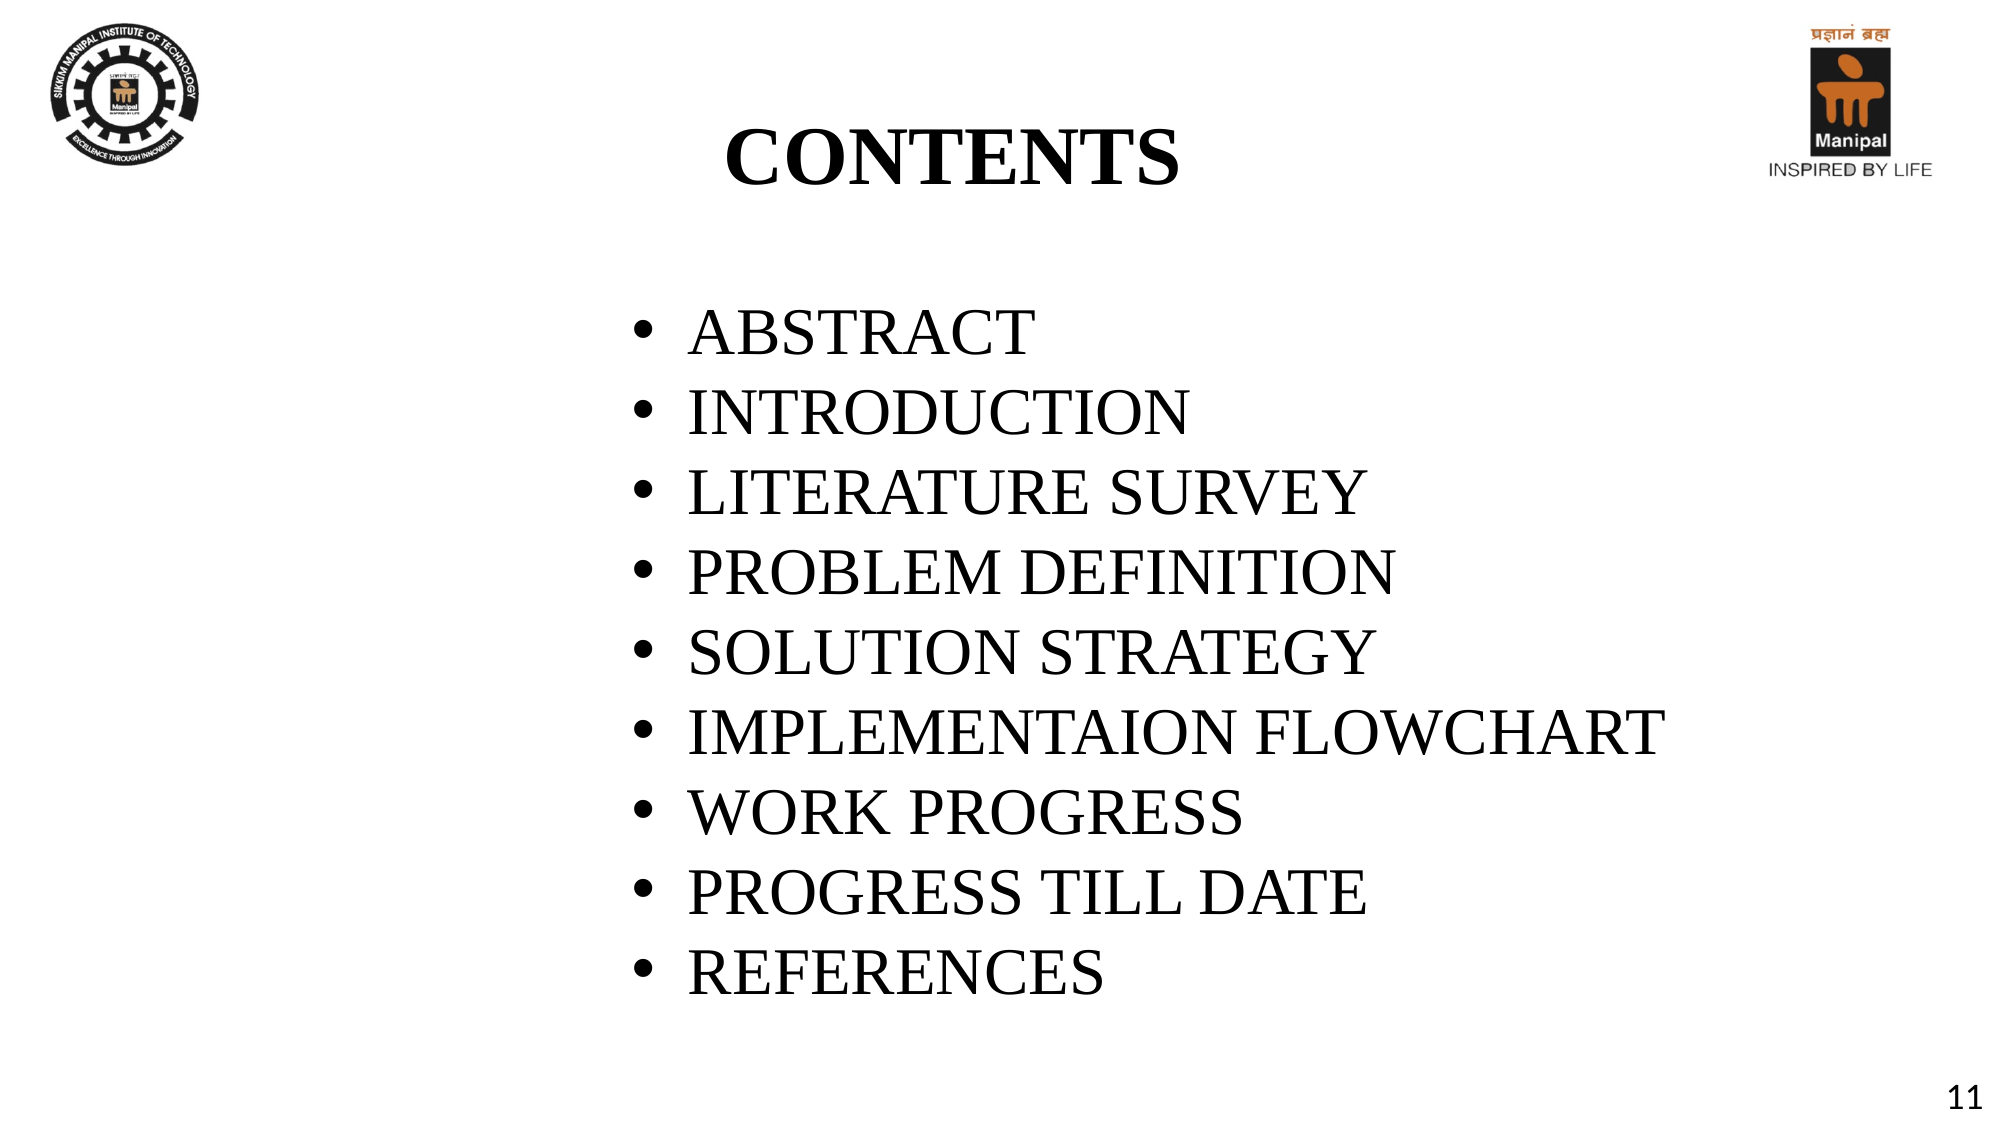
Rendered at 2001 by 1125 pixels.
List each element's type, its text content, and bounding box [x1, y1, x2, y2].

picture [0, 0, 250, 188]
picture [1712, 0, 1980, 200]
text_box 11 [1930, 1064, 2000, 1125]
text_box ABSTRACT INTRODUCTION LITERATURE SURVEY PROBLEM DEFINITION SOLUTION STRATEGY IMPLEMENTAION FLOWCHART WORK PROGRESS PROGRESS TILL DATE REFERENCES [616, 280, 1781, 1075]
text_box CONTENTS [390, 93, 1515, 209]
